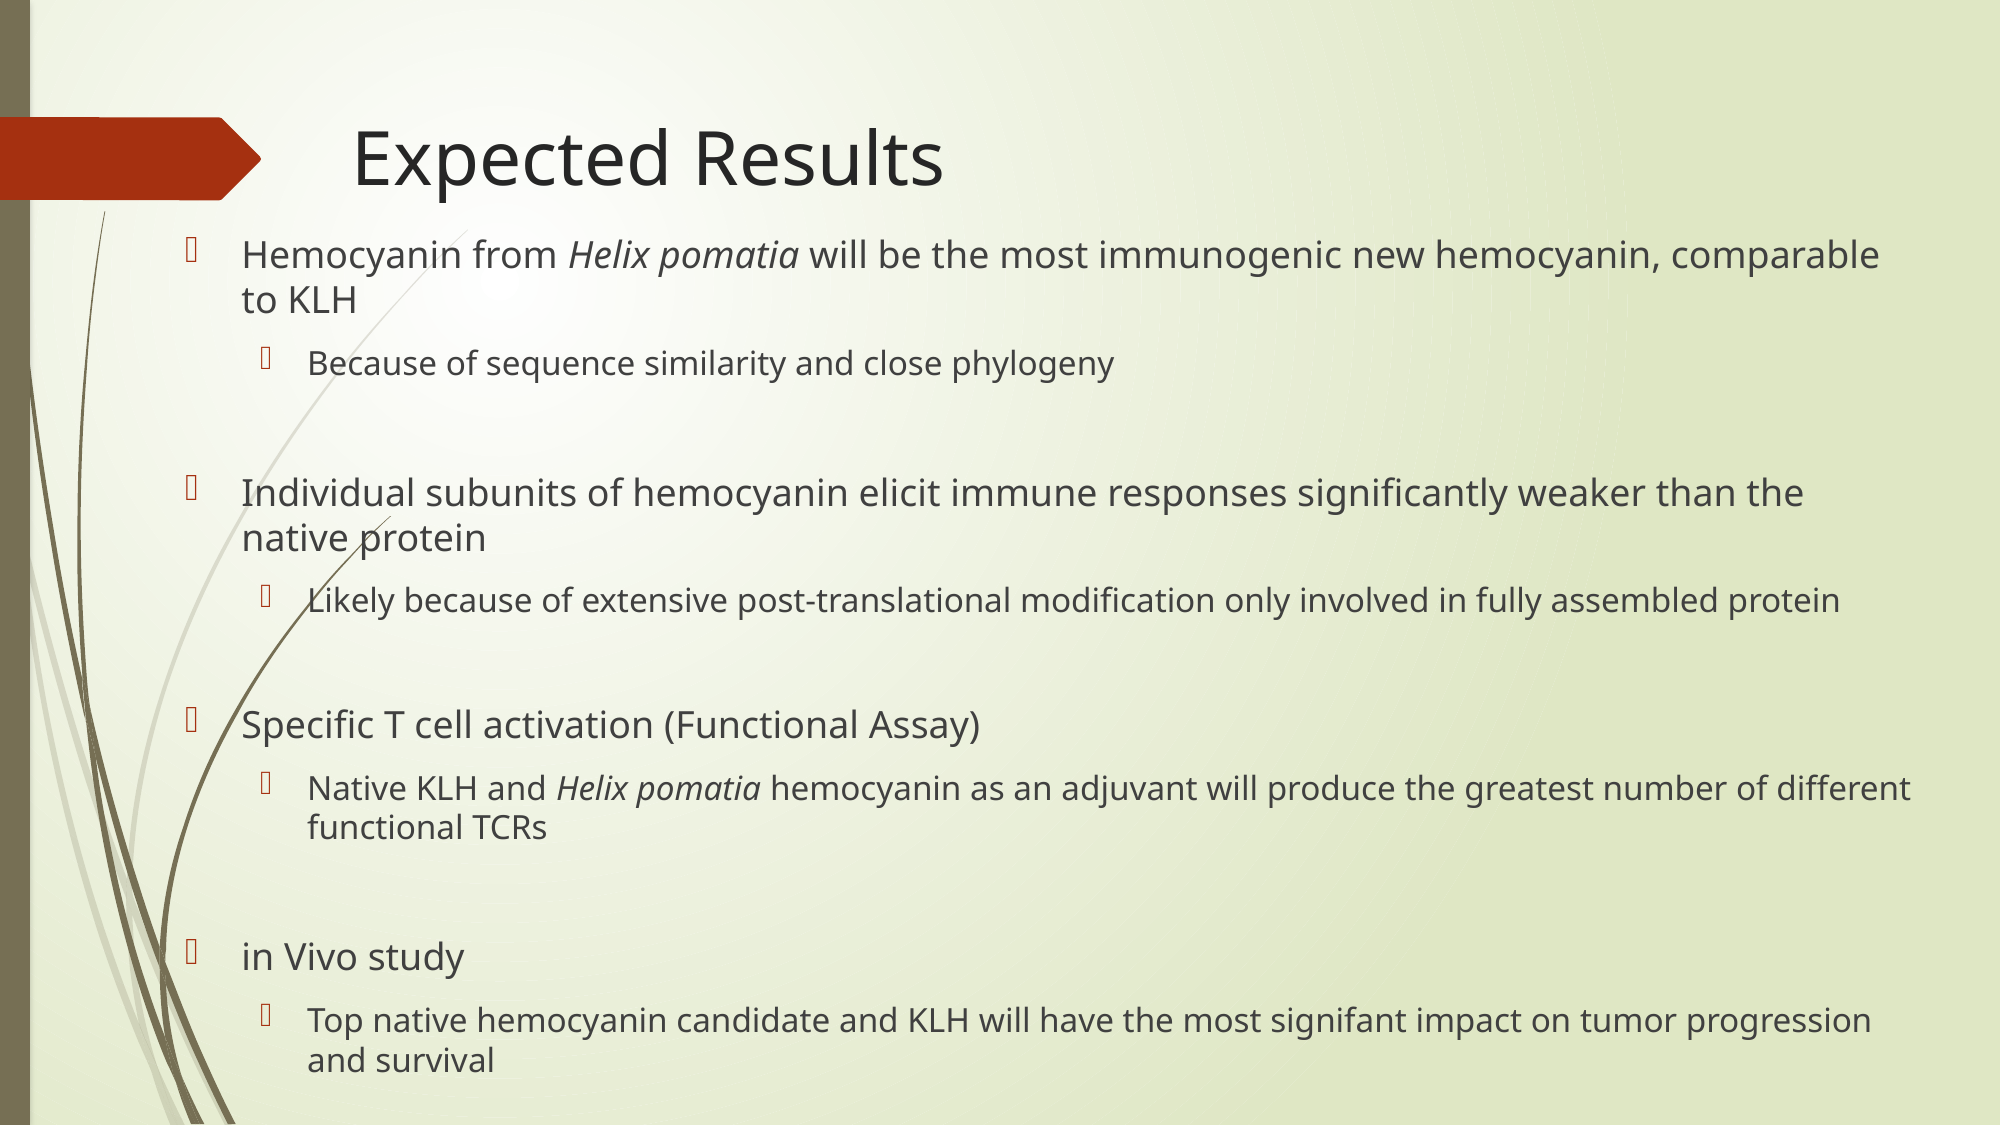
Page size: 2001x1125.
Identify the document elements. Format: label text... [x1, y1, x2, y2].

title Expected Results [336, 102, 1888, 223]
text_box Hemocyanin from Helix pomatia will be the most immunogenic new hemocyanin, comparable to KLH Because of sequence similarity and close phylogeny Individual subunits of hemocyanin elicit immune responses significantly weaker than the native protein Likely because of extensive post-translational modification only involved in fully assembled protein Specific T cell activation (Functional Assay) Native KLH and Helix pomatia hemocyanin as an adjuvant will produce the greatest number of different functional TCRs in Vivo study Top native hemocyanin candidate and KLH will have the most signifant impact on tumor progression and survival [170, 223, 1938, 1101]
